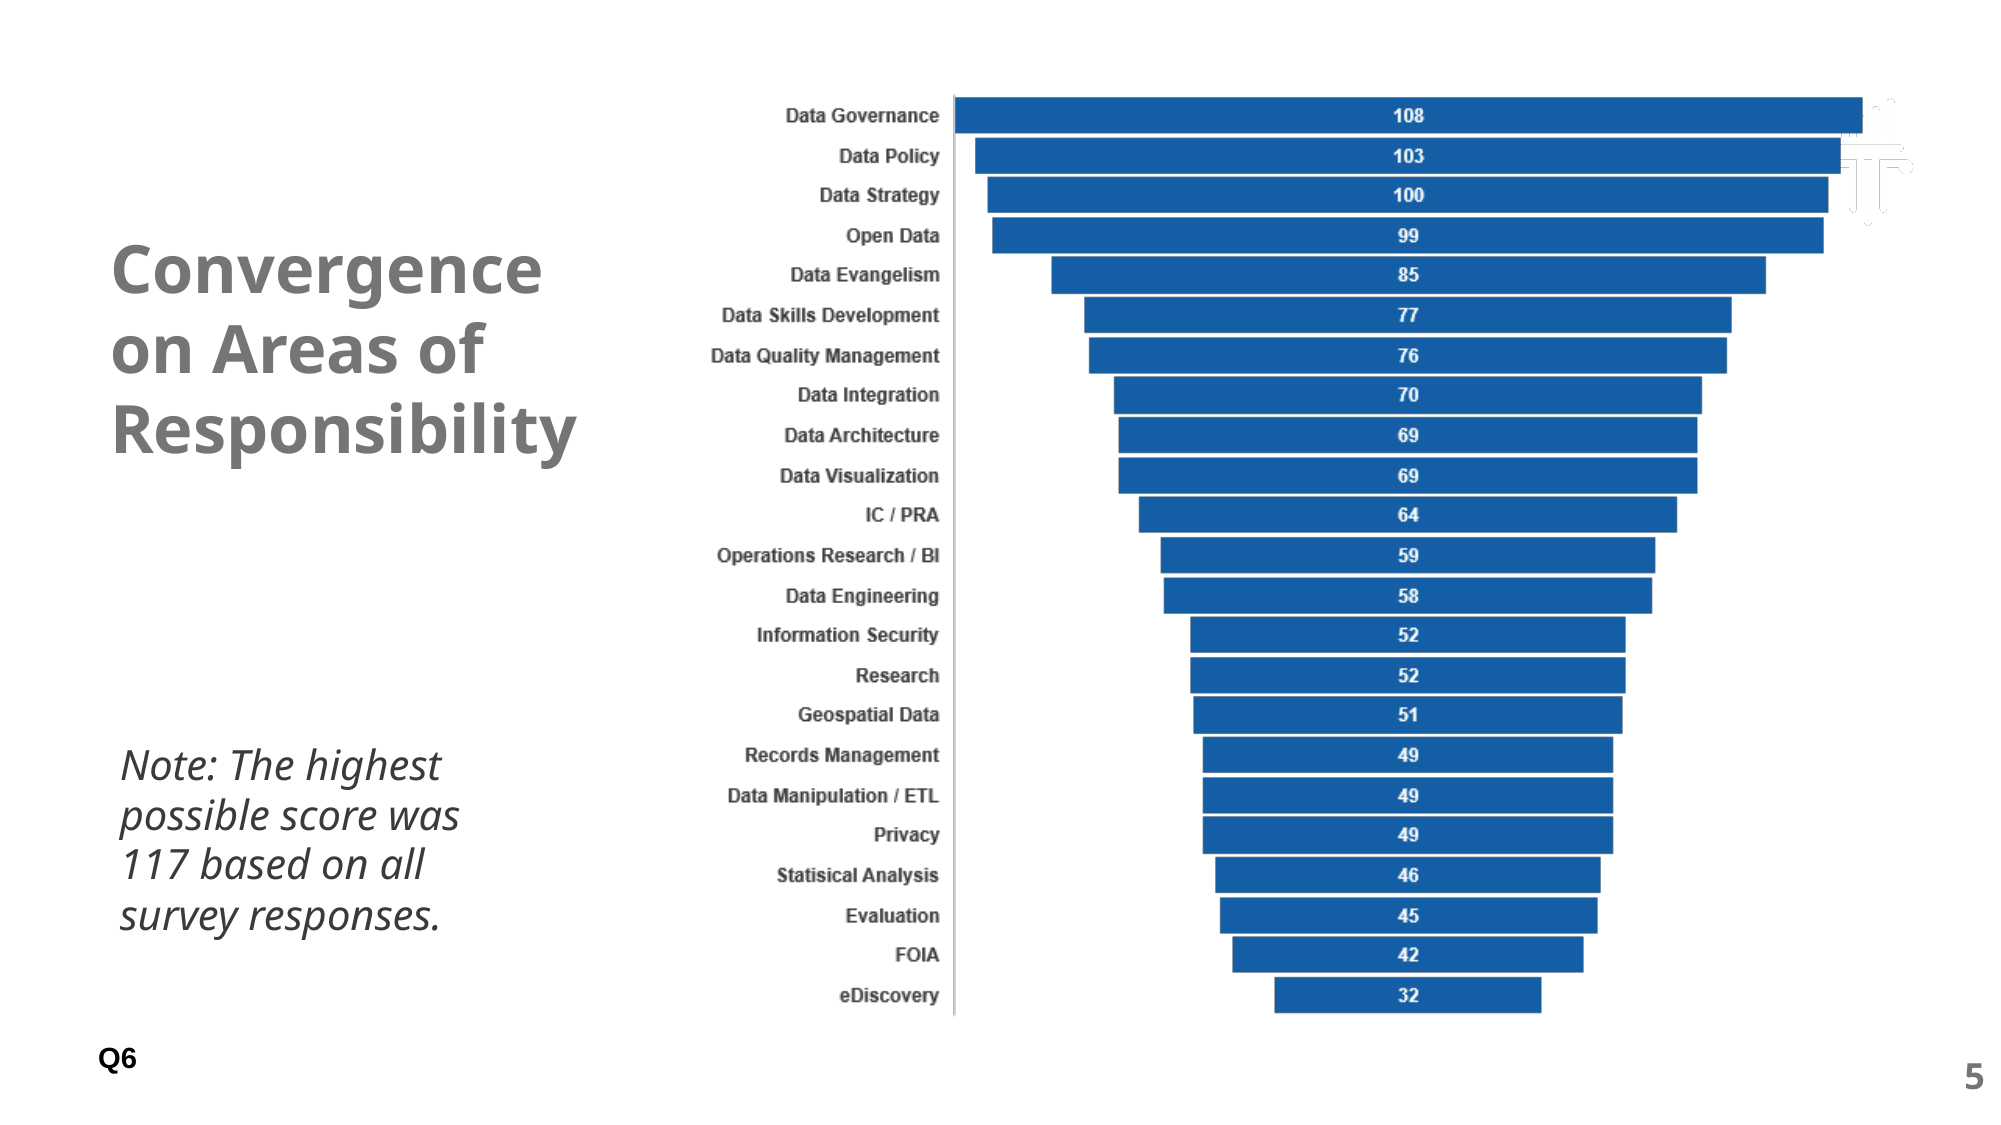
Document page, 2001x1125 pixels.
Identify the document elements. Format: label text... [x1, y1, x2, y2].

text_box Note: The highest possible score was 117 based on all survey responses. [82, 723, 534, 833]
slide_number ‹#› [1879, 1038, 2000, 1125]
text_box Convergence on Areas of Responsibility [95, 375, 641, 483]
text_box Q6 [83, 1031, 153, 1082]
picture [698, 74, 1938, 1032]
